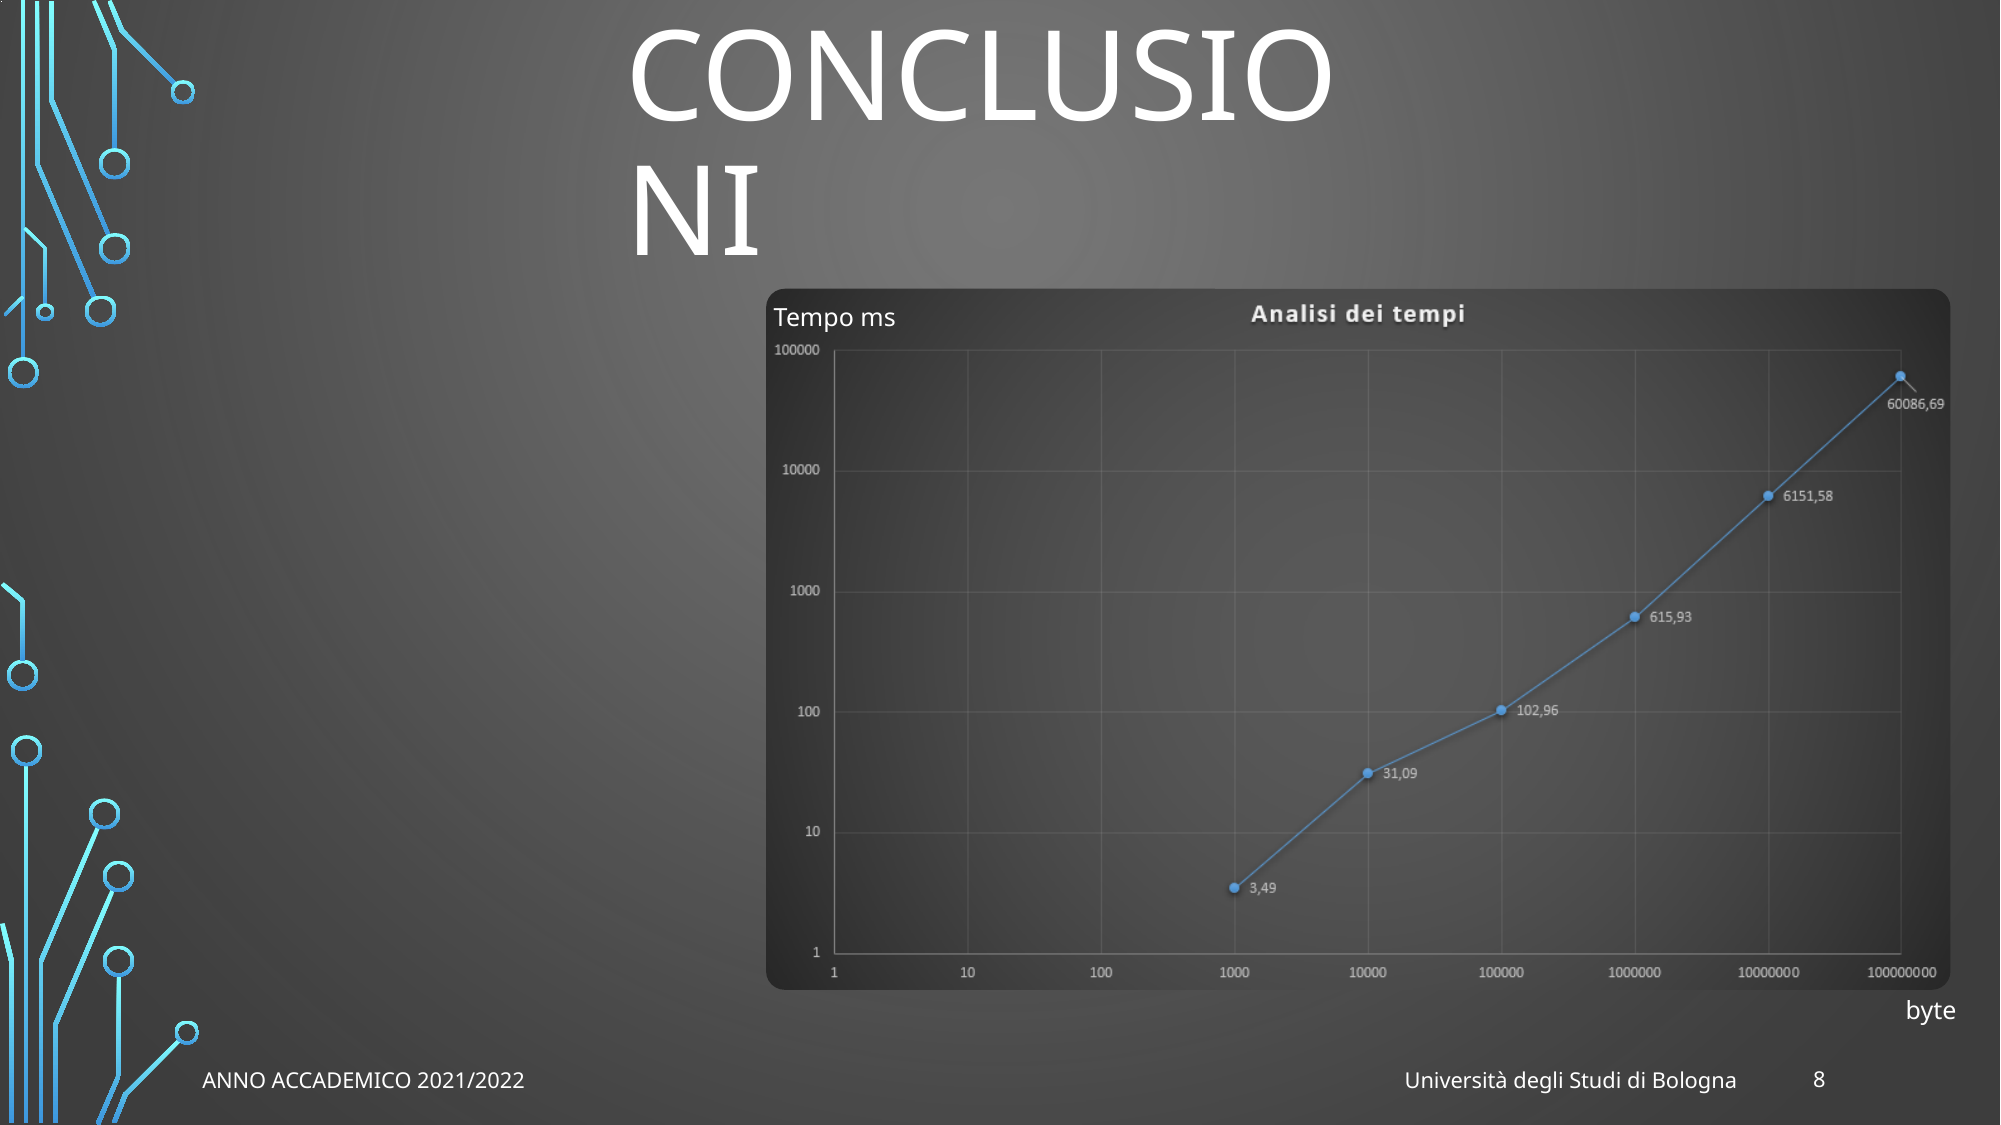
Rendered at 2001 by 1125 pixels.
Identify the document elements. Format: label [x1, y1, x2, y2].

text_box [0, 0, 201, 1125]
picture [201, 0, 2000, 1125]
